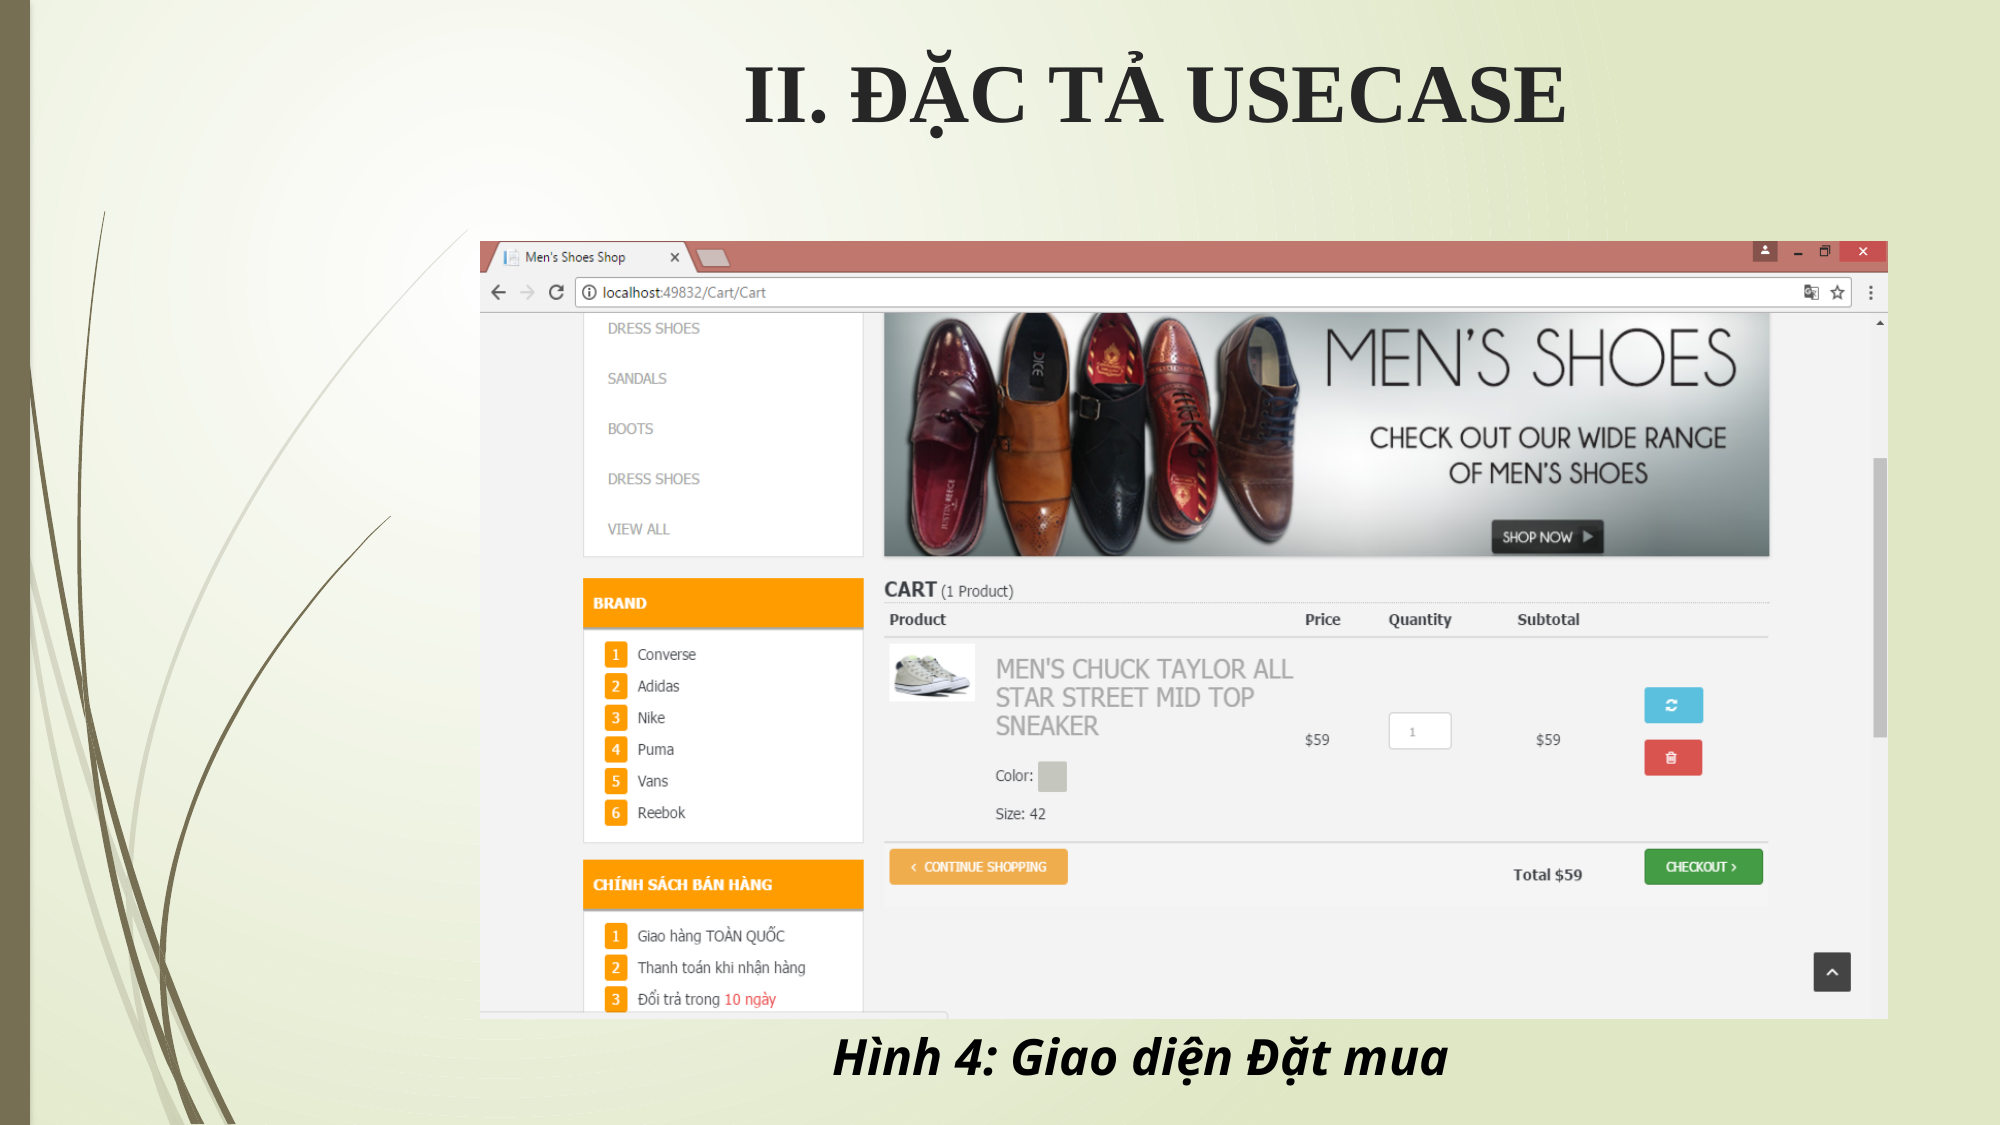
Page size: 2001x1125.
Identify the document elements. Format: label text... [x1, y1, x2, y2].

text_box Hình 4: Giao diện Đặt mua [817, 1027, 1659, 1094]
title II. ĐẶC TẢ USECASE [425, 31, 1888, 242]
picture [480, 241, 1888, 1019]
